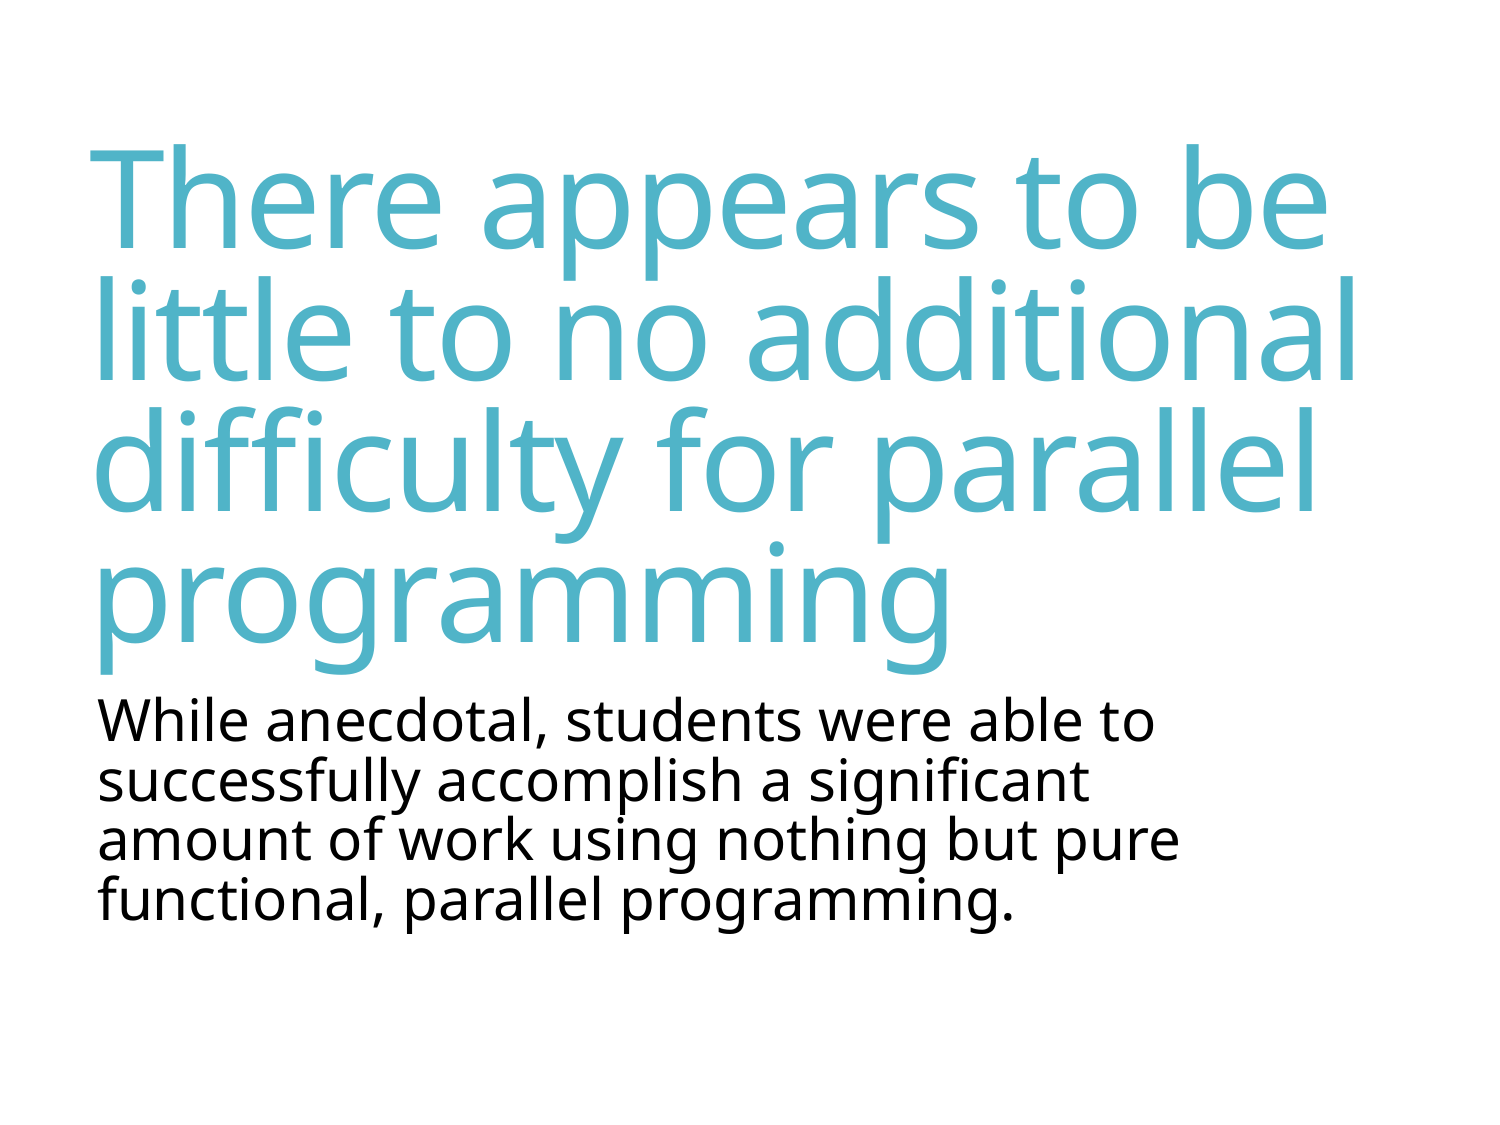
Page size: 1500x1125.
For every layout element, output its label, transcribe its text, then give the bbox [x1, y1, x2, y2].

list While anecdotal, students were able to successfully accomplish a significant amount of work using nothing but pure functional, parallel programming. [82, 686, 1218, 957]
title There appears to be little to no additional difficulty for parallel programming [74, 125, 1401, 677]
